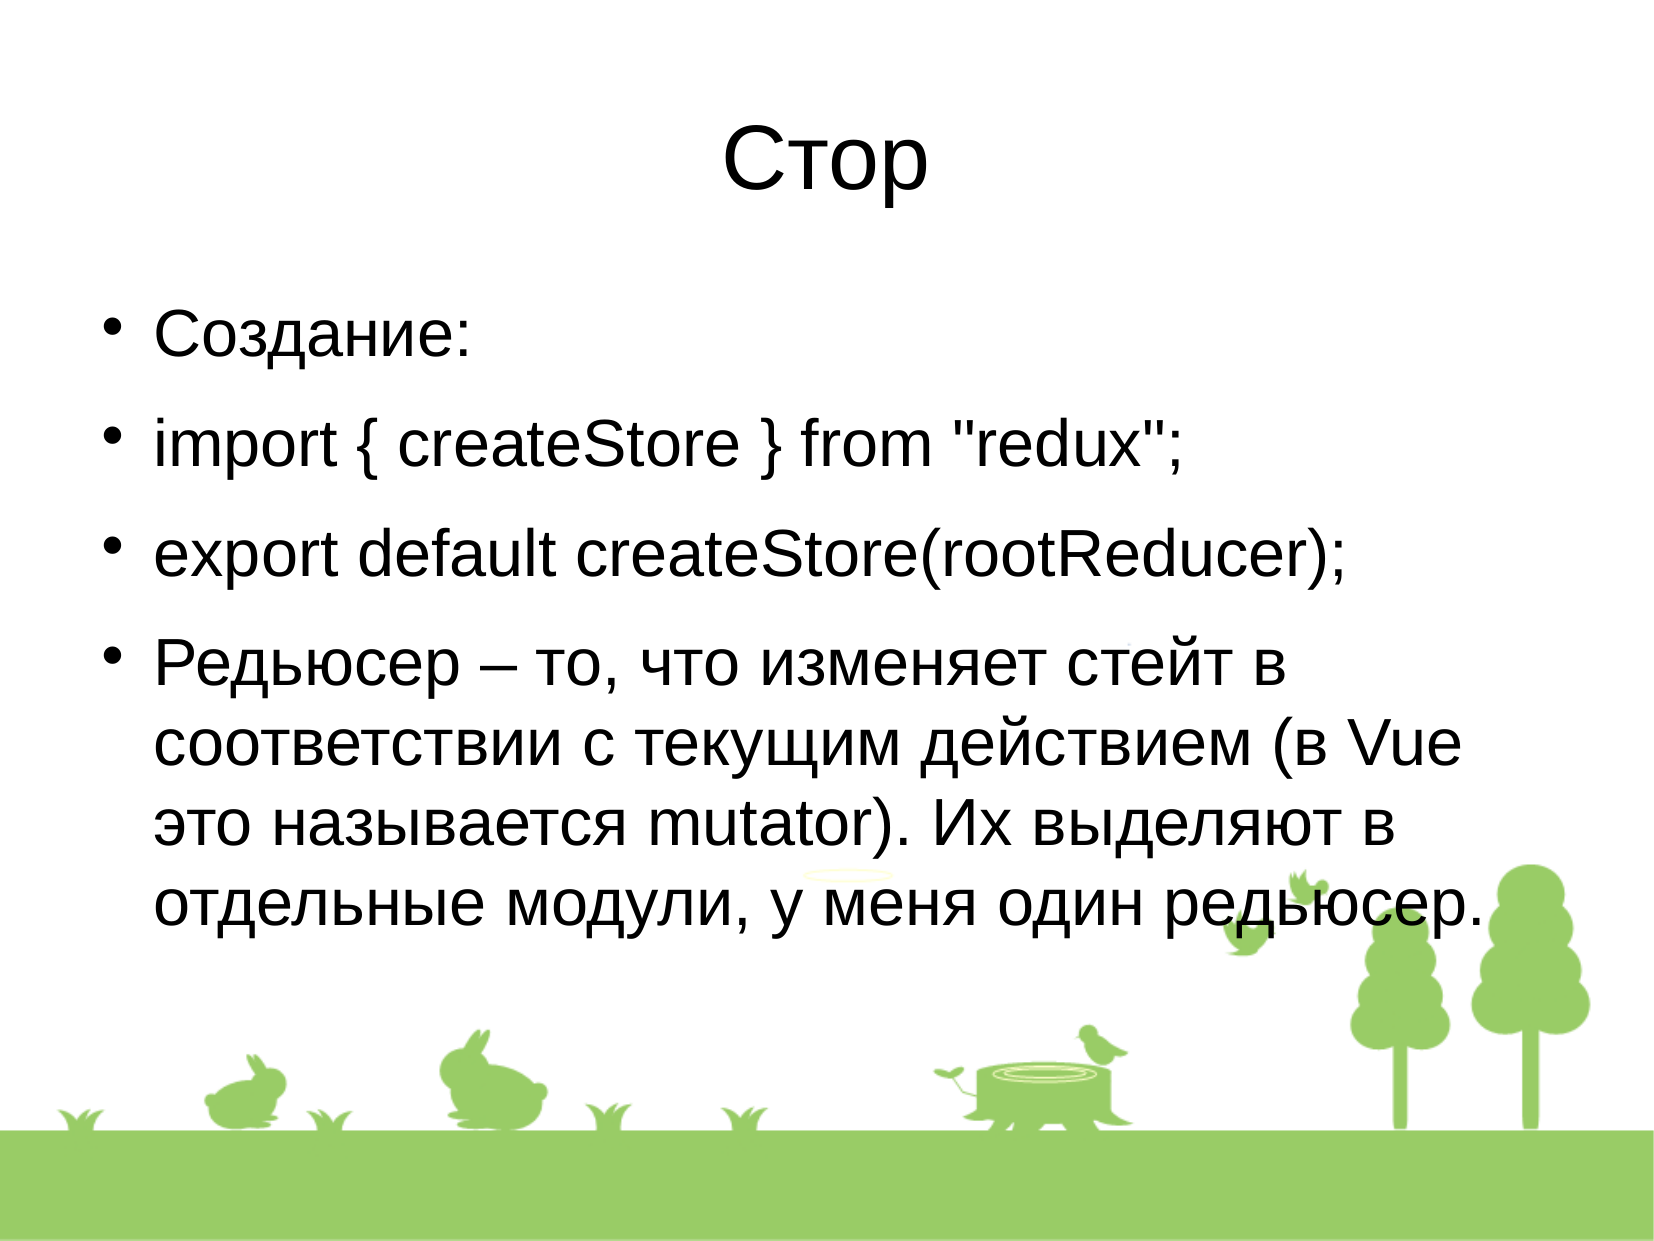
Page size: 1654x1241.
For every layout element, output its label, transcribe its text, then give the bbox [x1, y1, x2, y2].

text_box Создание: import { createStore } from "redux"; export default createStore(rootReducer); Редьюсер – то, что изменяет стейт в соответствии с текущим действием (в Vue это называется mutator). Их выделяют в отдельные модули, у меня один редьюсер. [82, 290, 1570, 1009]
text_box Стор [82, 49, 1570, 256]
picture [0, 0, 1654, 1241]
